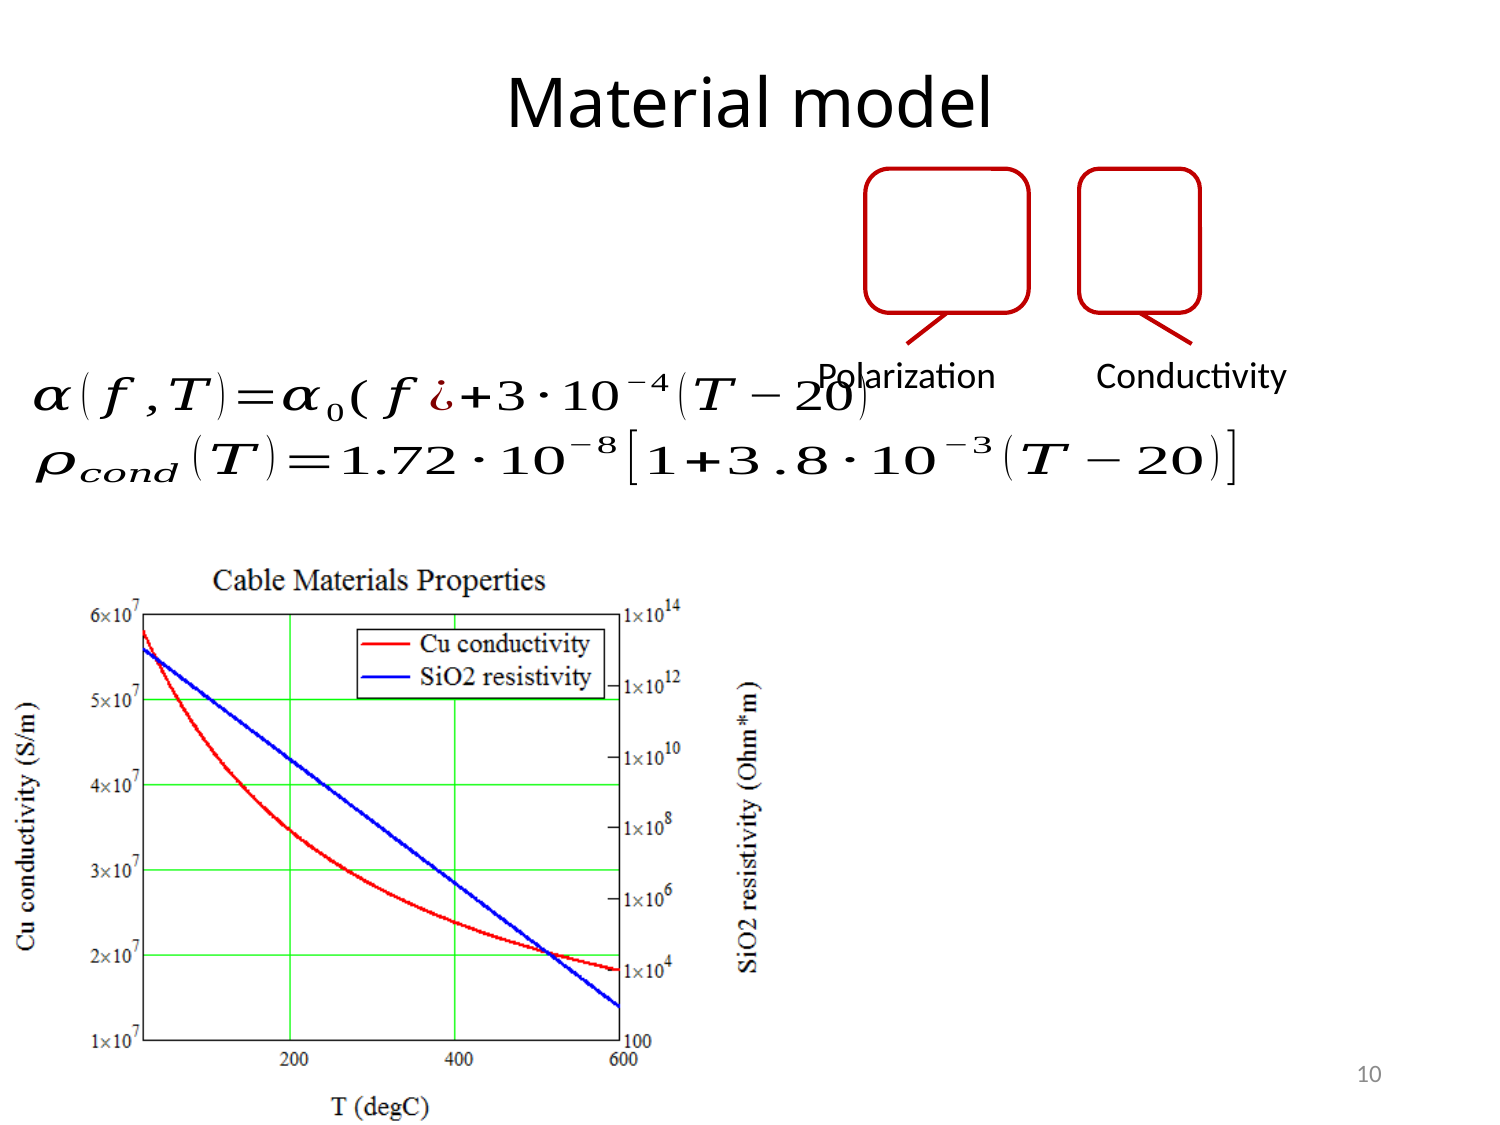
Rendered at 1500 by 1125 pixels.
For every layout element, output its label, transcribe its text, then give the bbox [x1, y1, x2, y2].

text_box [798, 168, 1029, 405]
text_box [1042, 168, 1342, 405]
title Material model [103, 59, 1397, 150]
picture [0, 552, 774, 1125]
slide_number 10 [1059, 1042, 1397, 1103]
